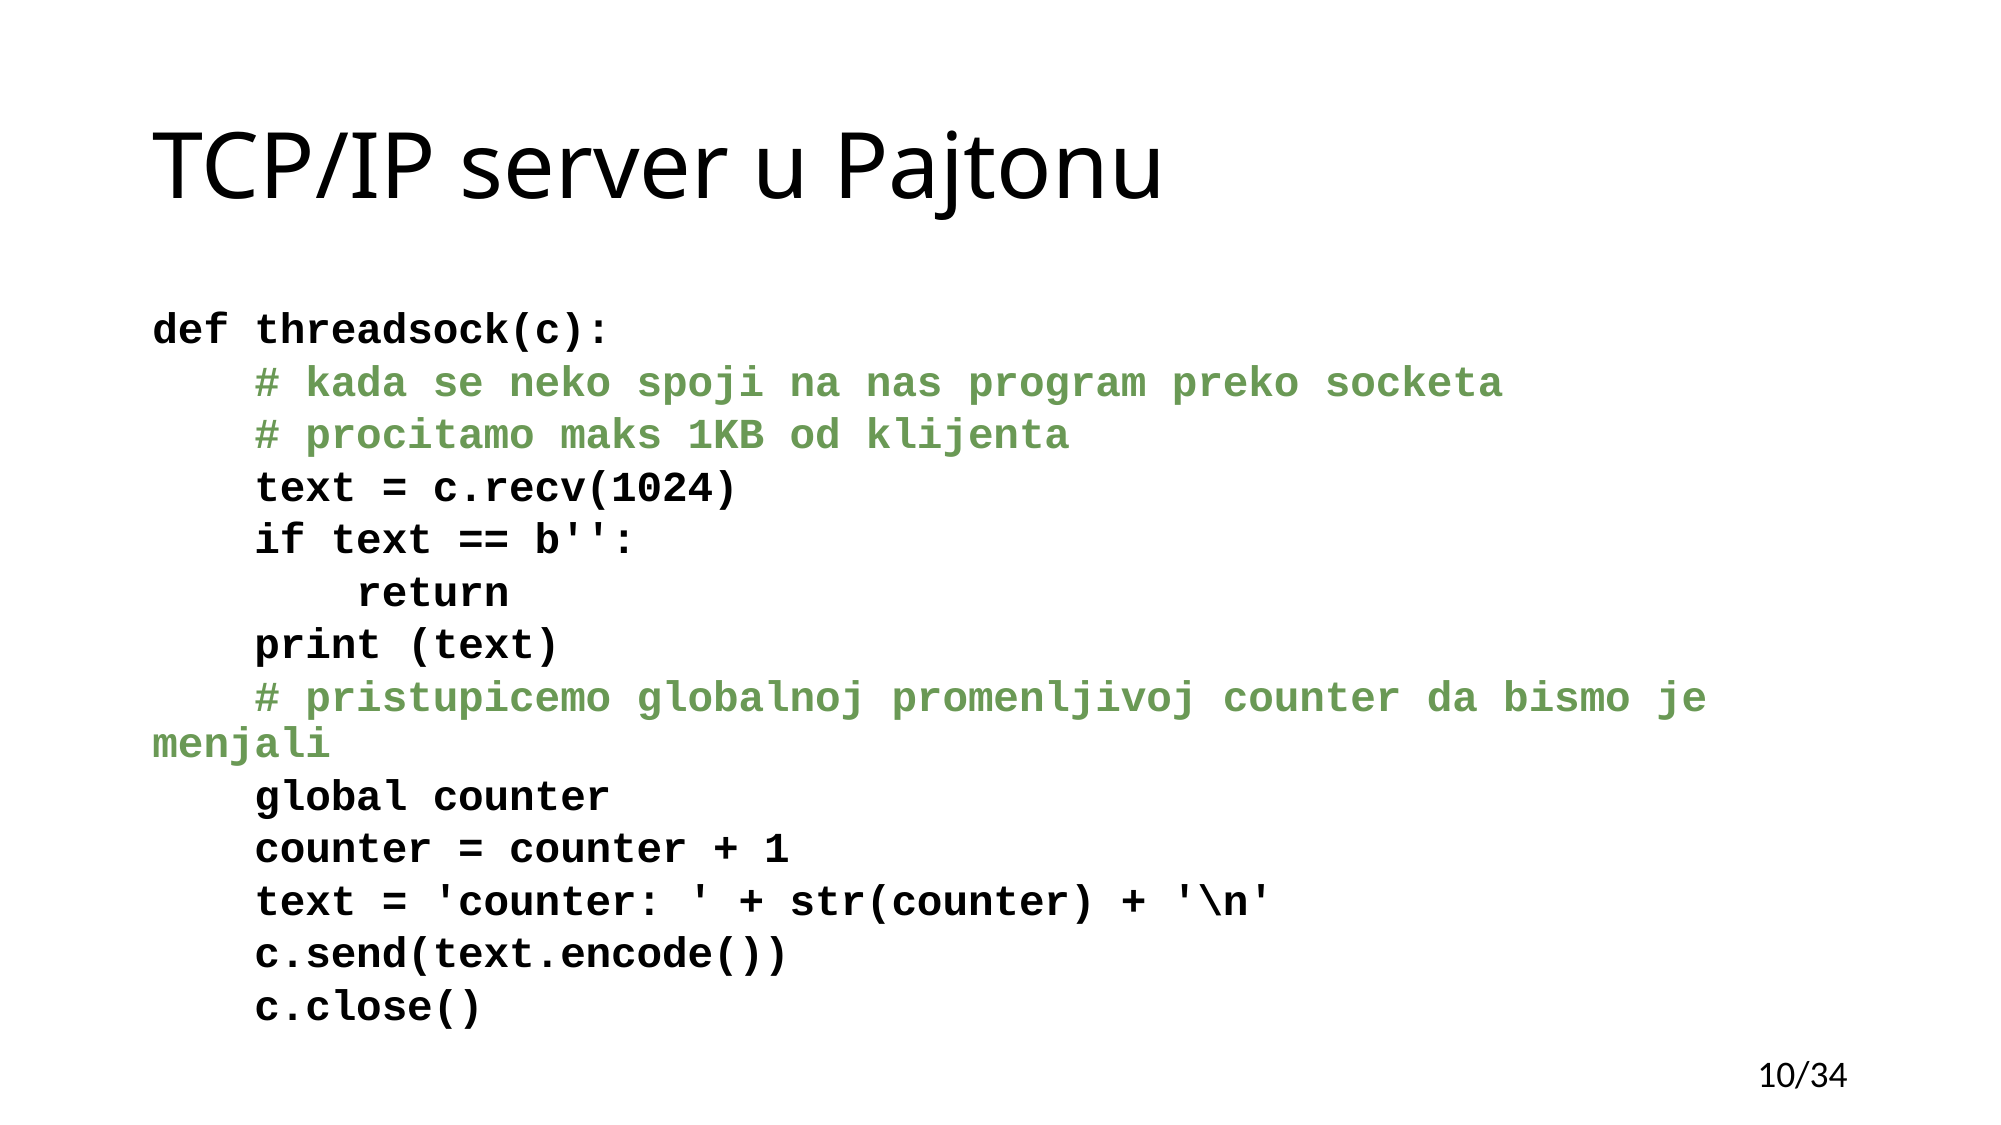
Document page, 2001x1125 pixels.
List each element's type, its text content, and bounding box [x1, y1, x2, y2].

list def threadsock(c): # kada se neko spoji na nas program preko socketa # procitamo maks 1KB od klijenta text = c.recv(1024) if text == b'': return print (text) # pristupicemo globalnoj promenljivoj counter da bismo je menjali global counter counter = counter + 1 text = 'counter: ' + str(counter) + '\n' c.send(text.encode()) c.close() [137, 299, 1863, 1052]
title TCP/IP server u Pajtonu [137, 59, 1863, 278]
